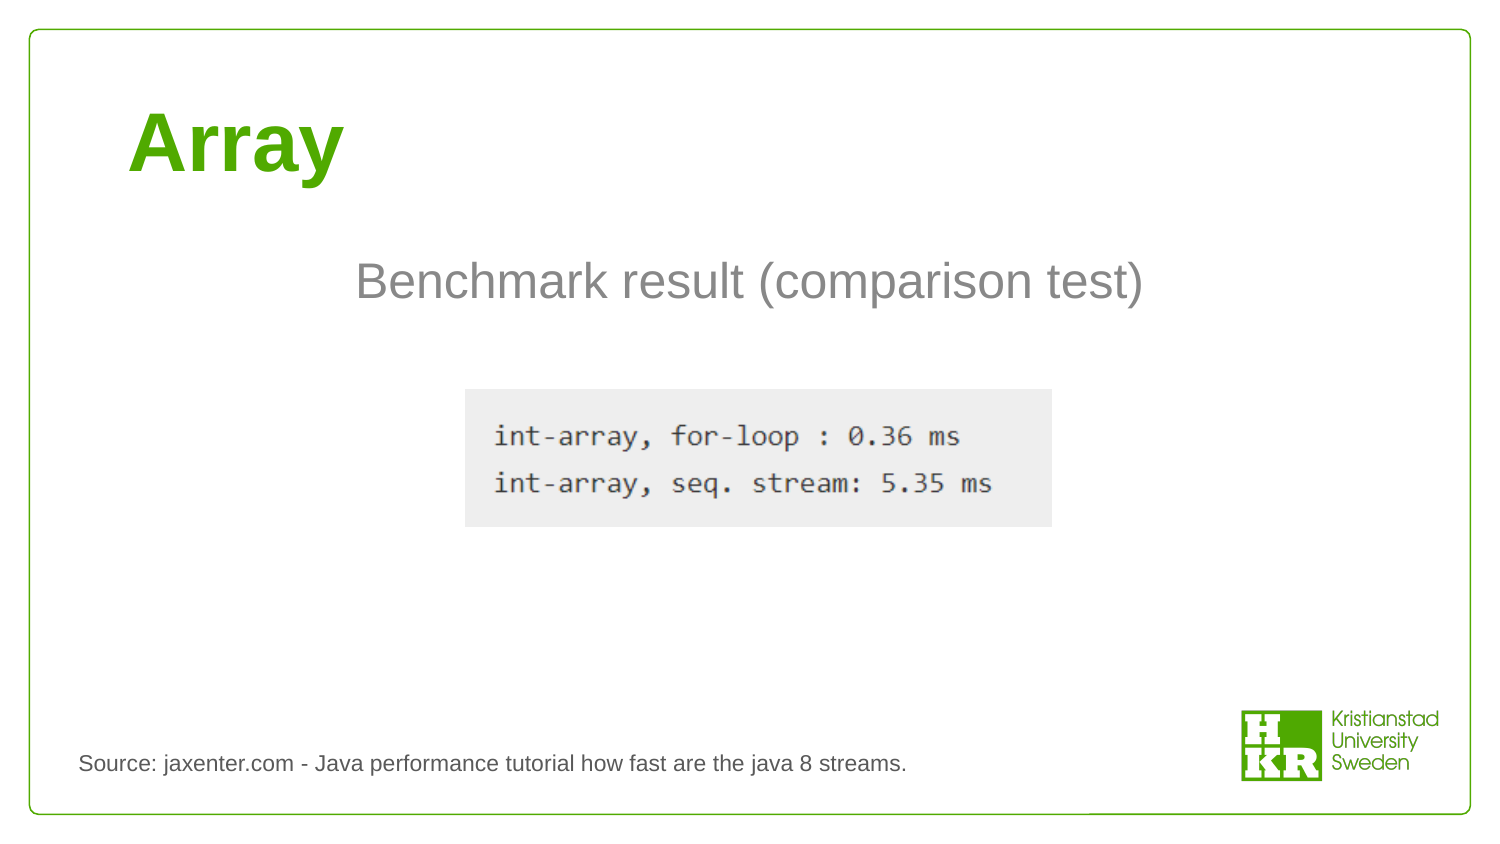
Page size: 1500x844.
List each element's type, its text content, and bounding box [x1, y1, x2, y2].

picture [464, 389, 1052, 528]
subtitle Benchmark result (comparison test) [225, 240, 1275, 457]
text_box Source: jaxenter.com - Java performance tutorial how fast are the java 8 streams. [63, 729, 1183, 791]
picture [1238, 707, 1441, 784]
title Array [112, 47, 1388, 229]
